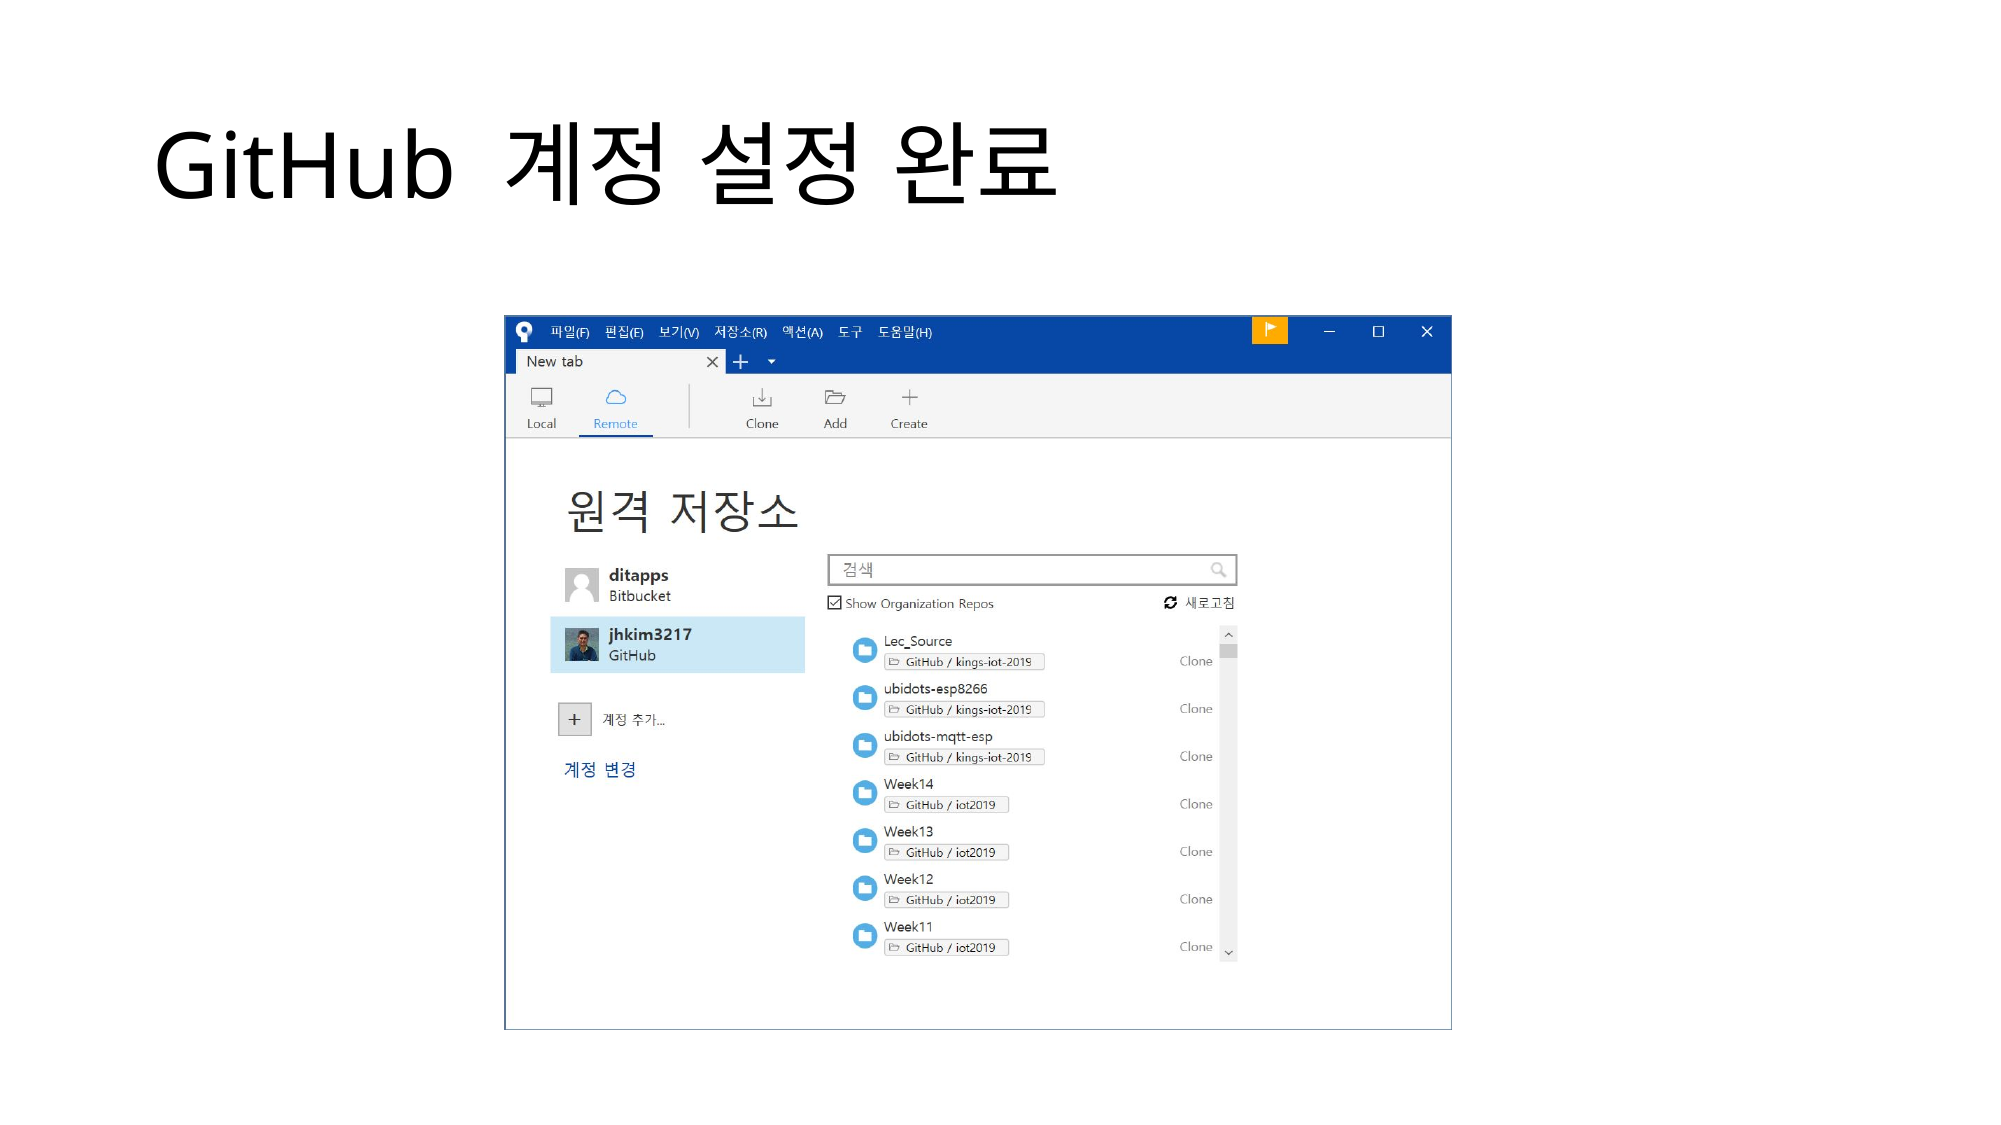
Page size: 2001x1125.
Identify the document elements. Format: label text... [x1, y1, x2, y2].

title GitHub 계정 설정 완료 [137, 59, 1863, 278]
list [504, 315, 1452, 1030]
